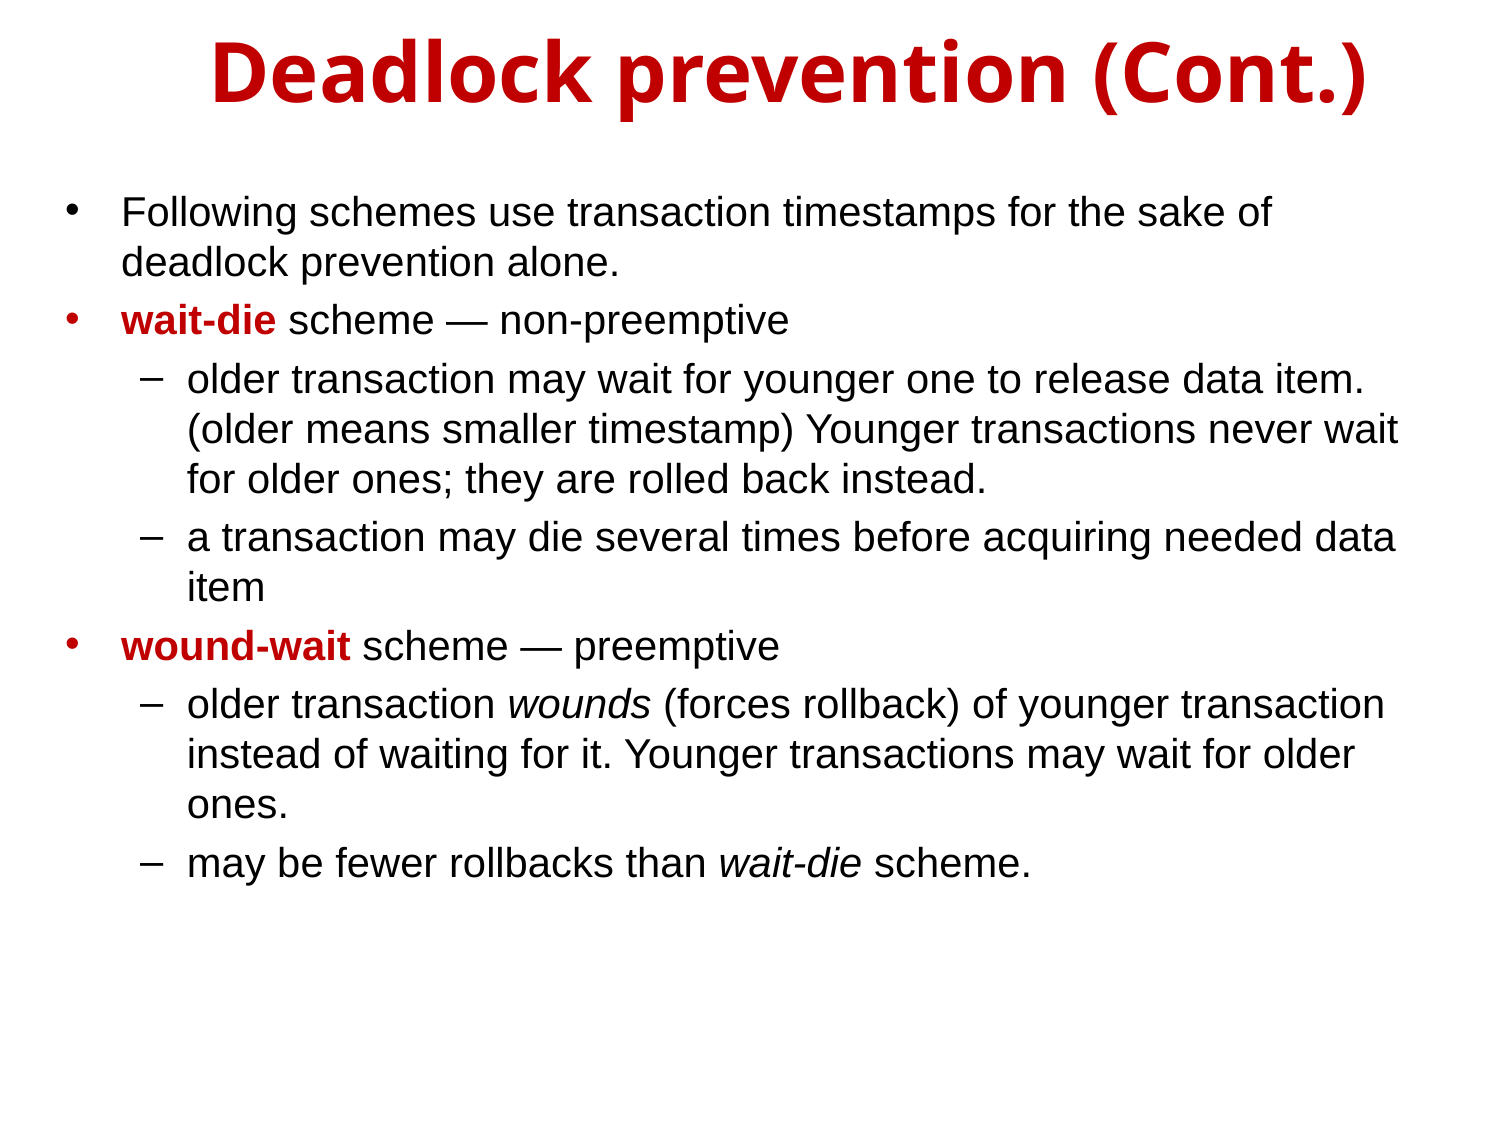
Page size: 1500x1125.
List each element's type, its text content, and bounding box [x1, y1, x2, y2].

text_box Following schemes use transaction timestamps for the sake of deadlock prevention alone. wait-die scheme — non-preemptive older transaction may wait for younger one to release data item. (older means smaller timestamp) Younger transactions never wait for older ones; they are rolled back instead. a transaction may die several times before acquiring needed data item wound-wait scheme — preemptive older transaction wounds (forces rollback) of younger transaction instead of waiting for it. Younger transactions may wait for older ones. may be fewer rollbacks than wait-die scheme. [50, 177, 1450, 978]
title Deadlock prevention (Cont.) [126, 19, 1451, 120]
